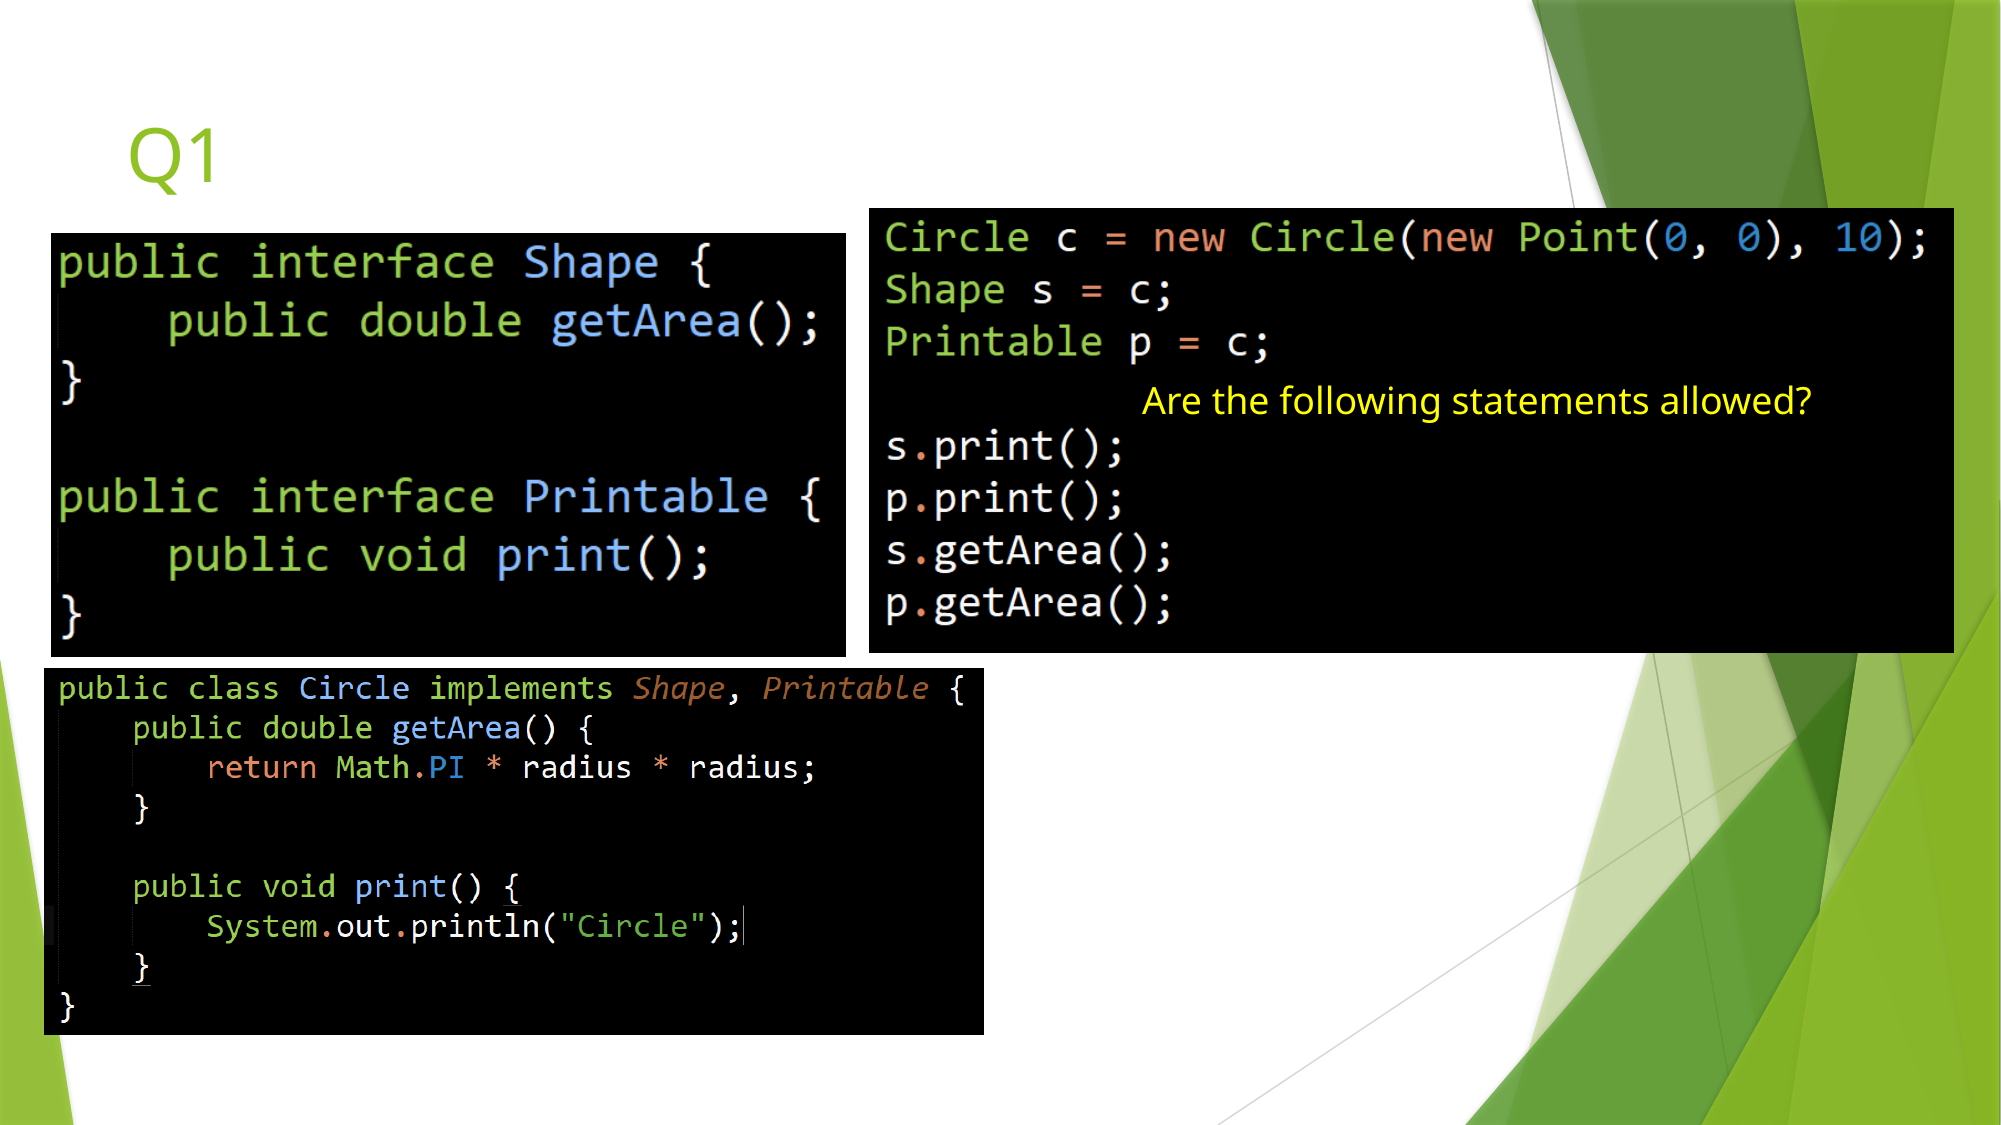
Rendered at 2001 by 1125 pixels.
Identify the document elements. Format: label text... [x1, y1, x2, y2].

picture [869, 208, 1955, 653]
title Q1 [111, 99, 1522, 317]
picture [51, 232, 847, 657]
picture [43, 667, 985, 1036]
